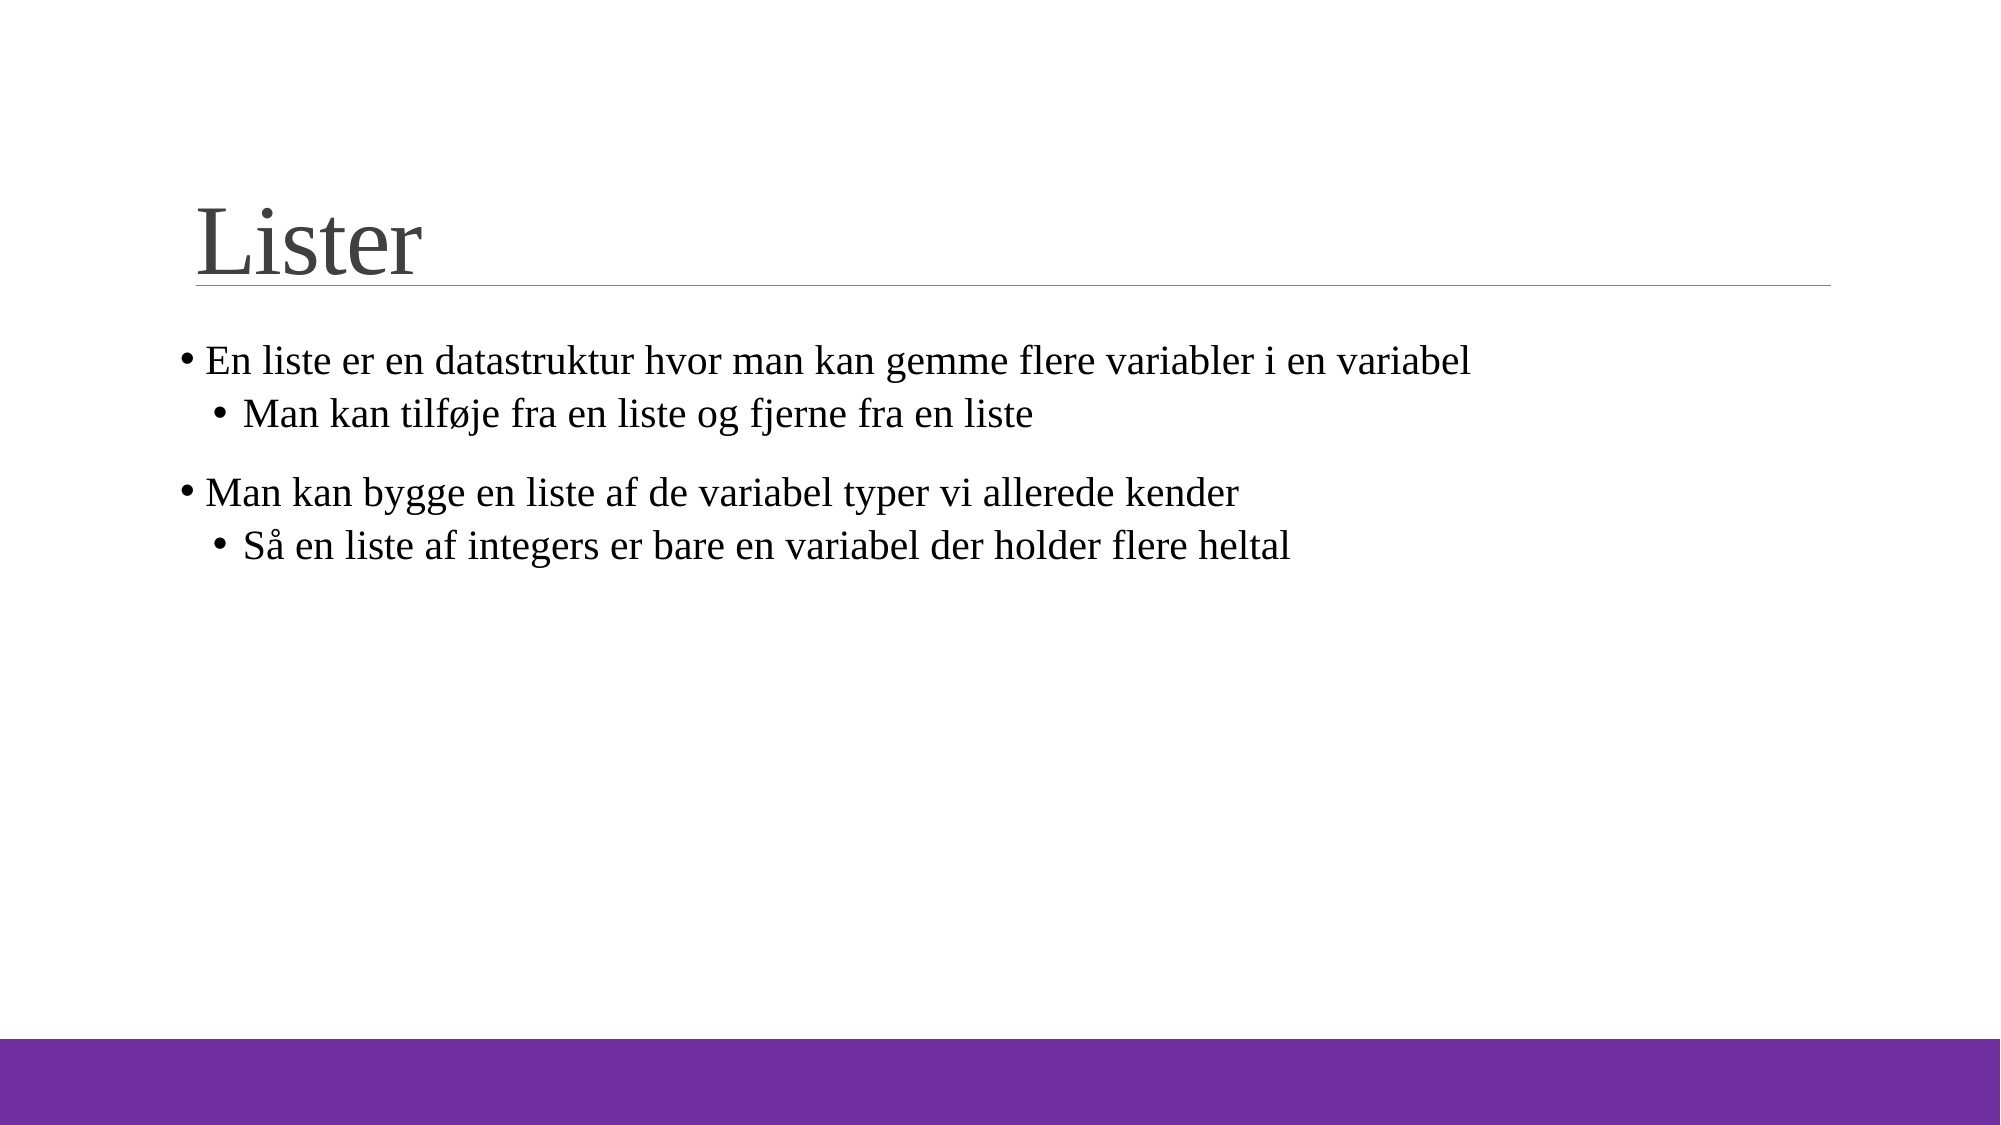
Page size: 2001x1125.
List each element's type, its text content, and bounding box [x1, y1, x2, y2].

list En liste er en datastruktur hvor man kan gemme flere variabler i en variabel Man kan tilføje fra en liste og fjerne fra en liste Man kan bygge en liste af de variabel typer vi allerede kender Så en liste af integers er bare en variabel der holder flere heltal [180, 330, 1713, 904]
title Lister [180, 64, 1830, 303]
